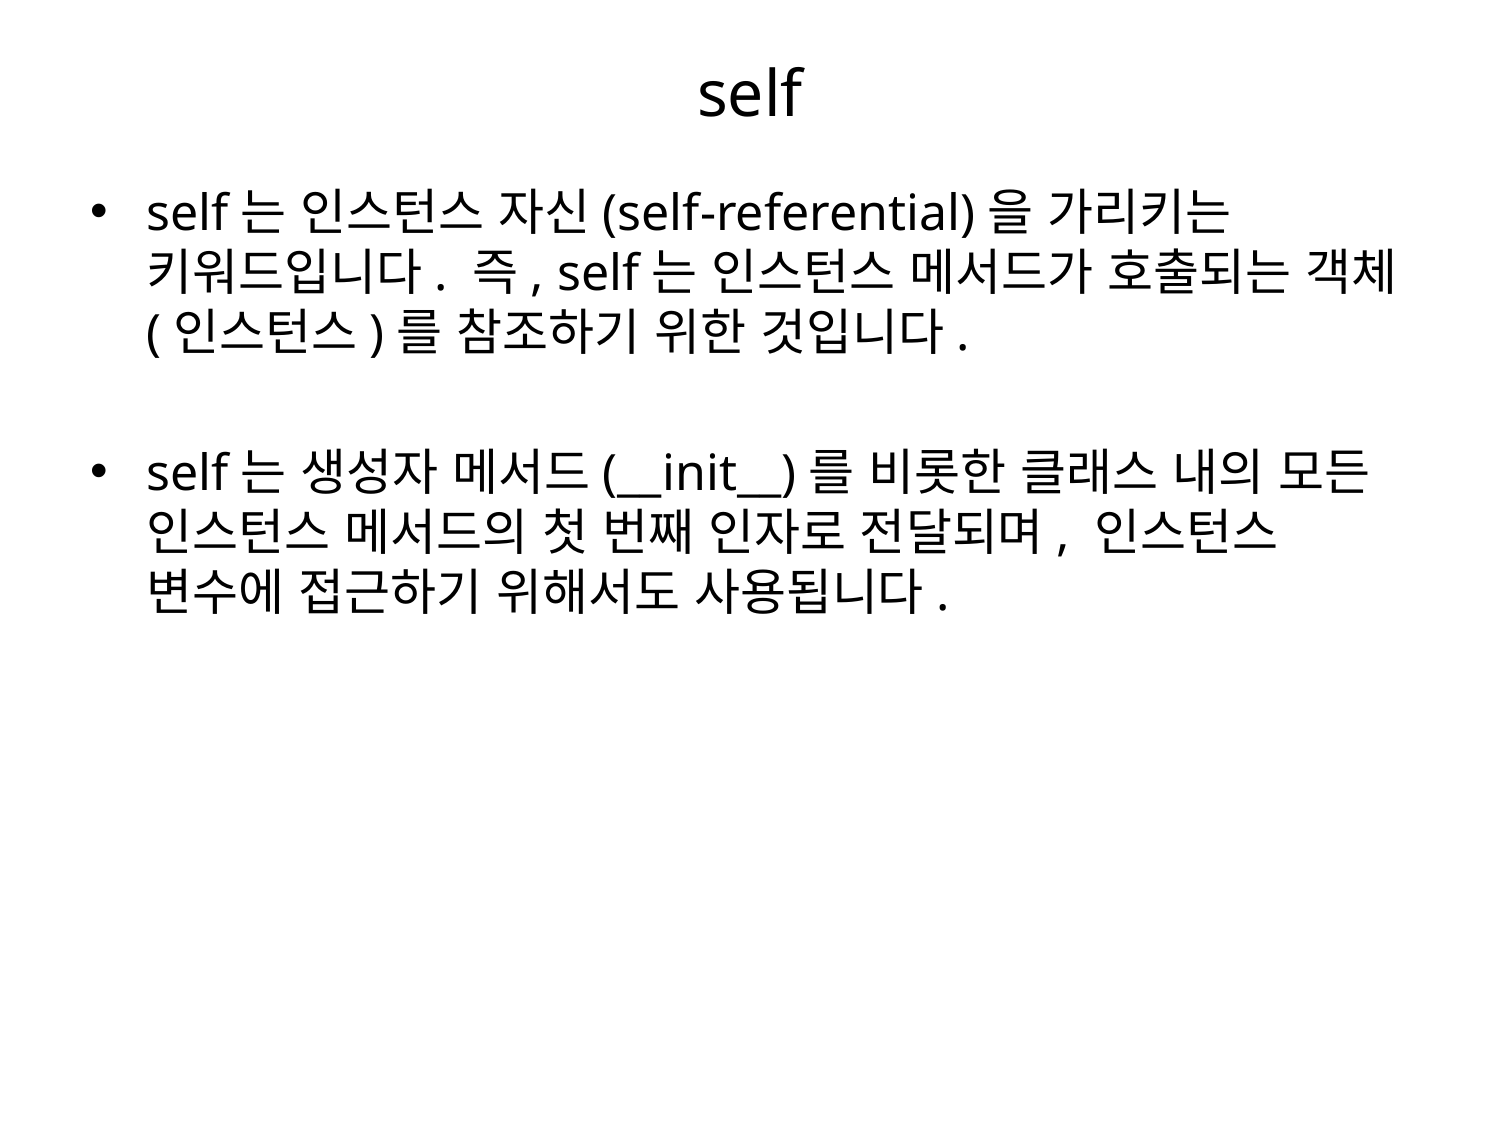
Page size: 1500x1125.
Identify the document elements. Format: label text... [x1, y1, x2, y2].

title self [75, 45, 1425, 138]
list self는 인스턴스 자신(self-referential)을 가리키는 키워드입니다. 즉, self는 인스턴스 메서드가 호출되는 객체(인스턴스)를 참조하기 위한 것입니다. self는 생성자 메서드(__init__)를 비롯한 클래스 내의 모든 인스턴스 메서드의 첫 번째 인자로 전달되며, 인스턴스 변수에 접근하기 위해서도 사용됩니다. [75, 172, 1425, 1005]
